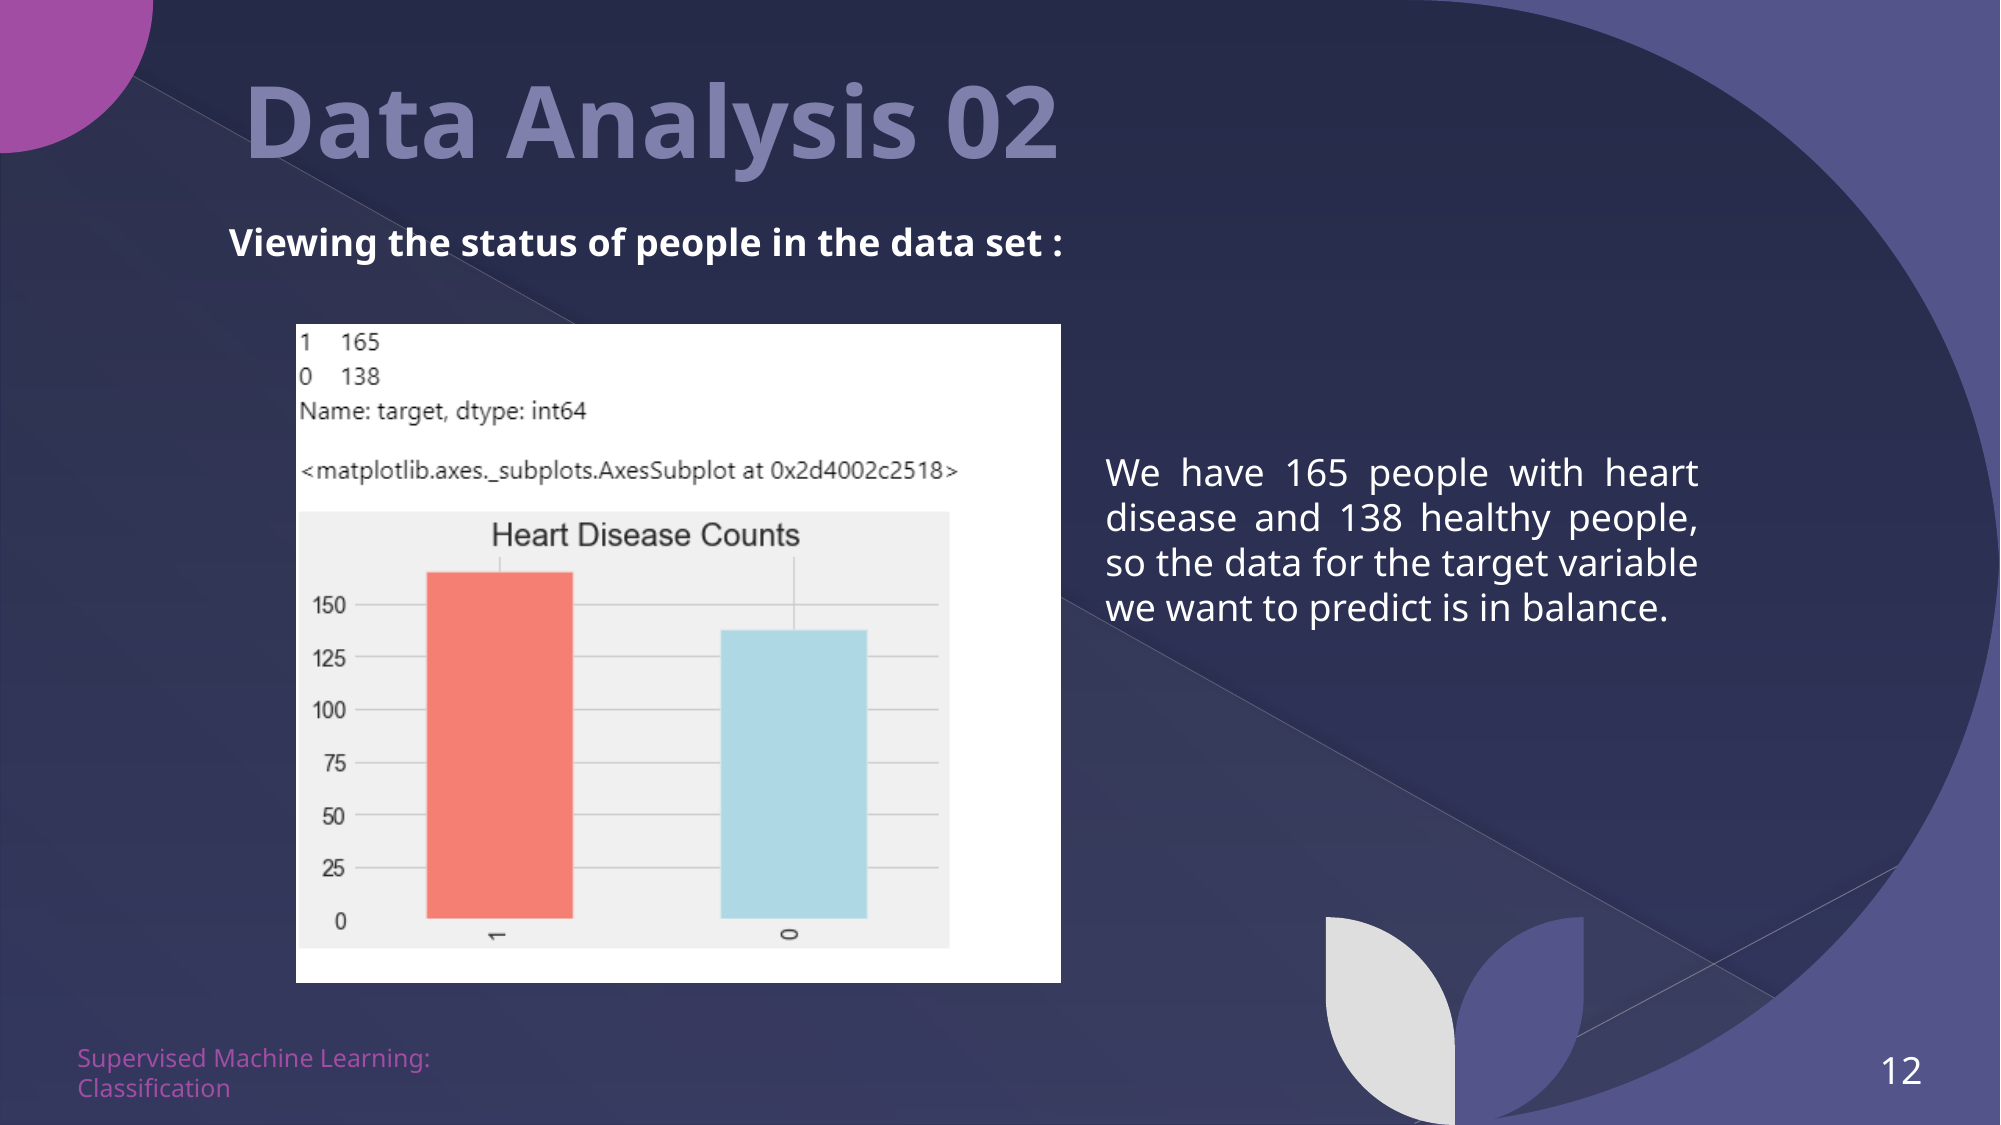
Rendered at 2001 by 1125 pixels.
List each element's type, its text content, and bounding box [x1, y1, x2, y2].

picture [296, 324, 1062, 983]
slide_number Supervised Machine Learning: Classification [62, 1042, 567, 1103]
title Data Analysis 02 [148, 62, 1753, 187]
text_box Viewing the status of people in the data set : [214, 216, 1214, 272]
slide_number 12 [1665, 1042, 1938, 1103]
text_box We have 165 people with heart disease and 138 healthy people, so the data for the target variable we want to predict is in balance. [1090, 441, 1715, 636]
